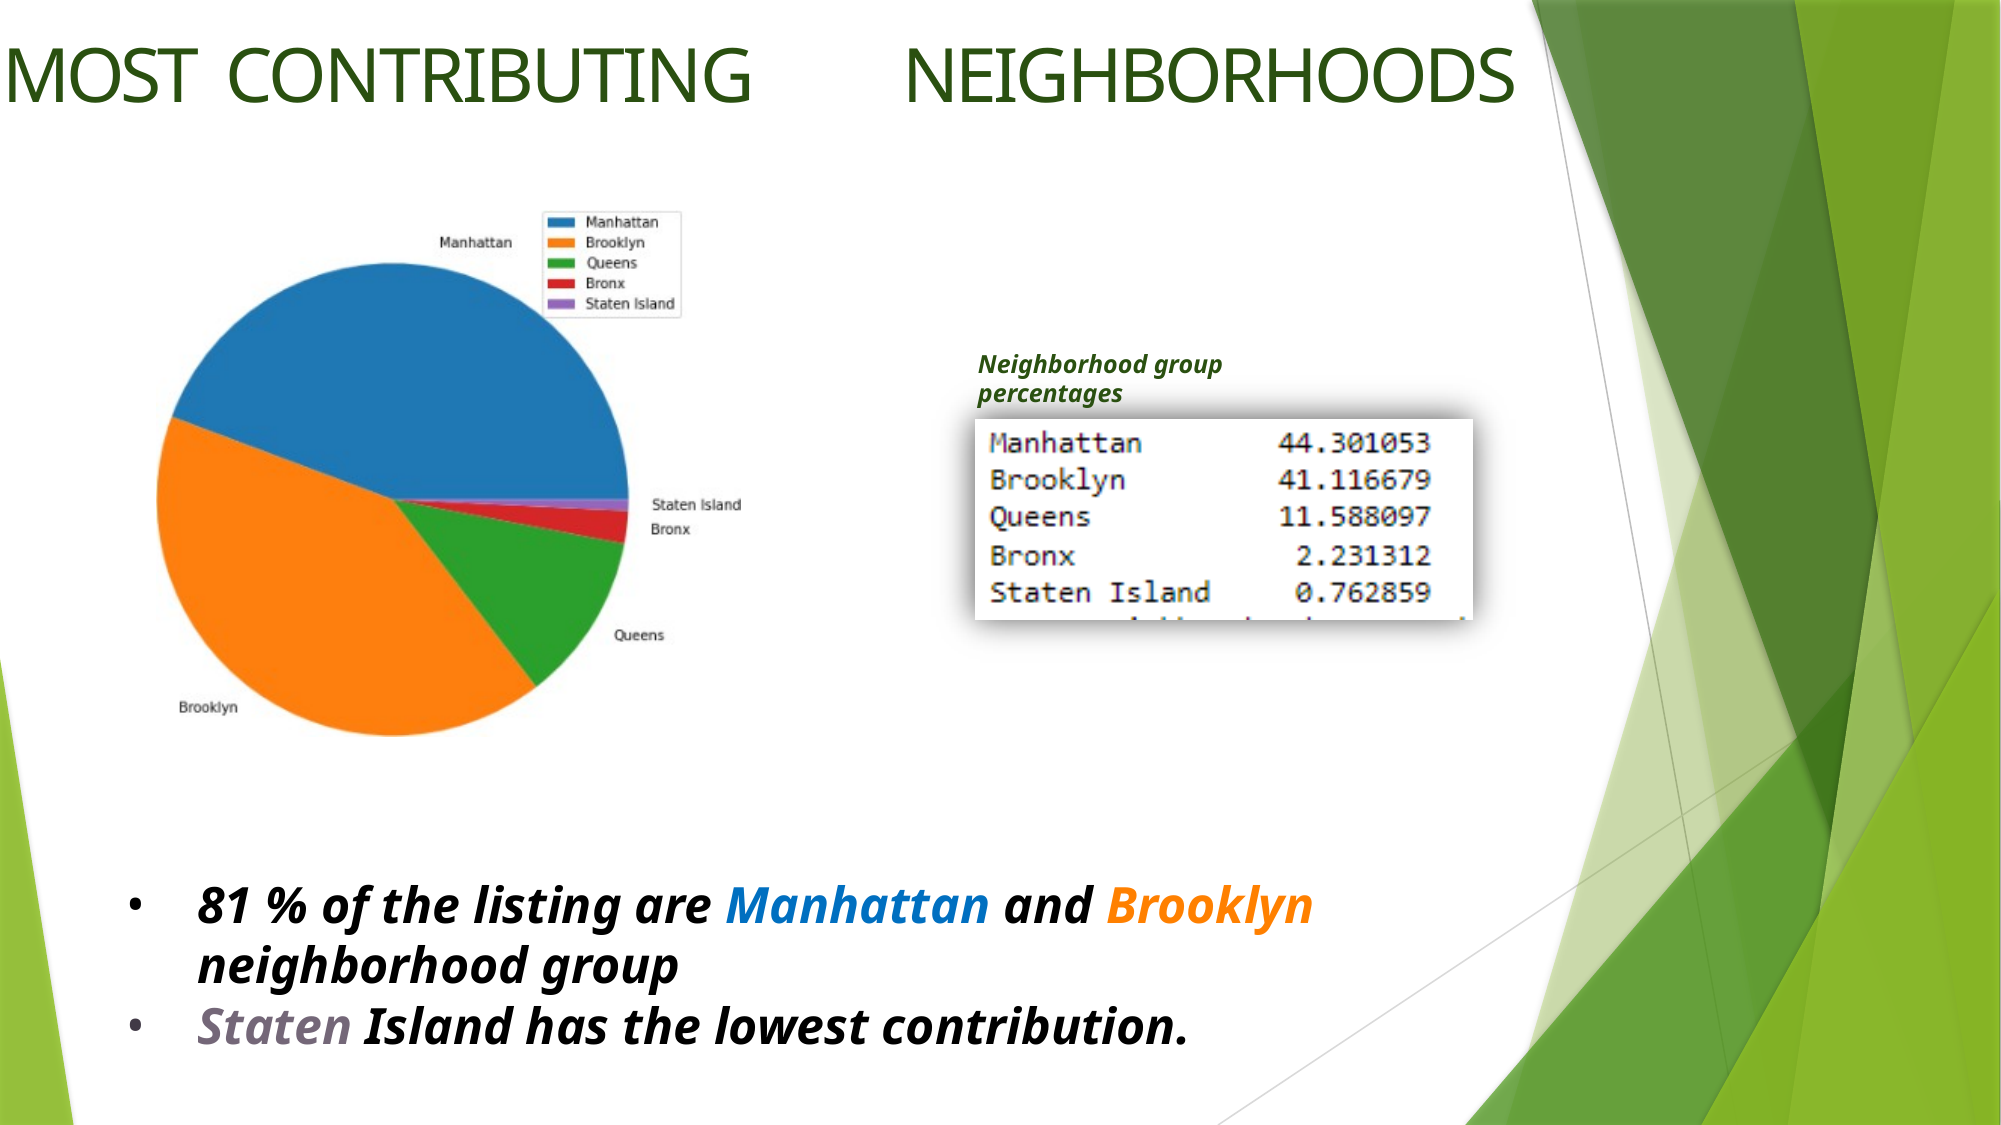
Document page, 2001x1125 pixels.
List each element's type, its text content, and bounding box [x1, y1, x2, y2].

picture [155, 210, 741, 737]
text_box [931, 374, 1517, 663]
text_box Neighborhood group percentages [975, 346, 1363, 374]
text_box 81 % of the listing are Manhattan and Brooklyn neighborhood group Staten Island has the lowest contribution. [124, 870, 1563, 1055]
title MOST CONTRIBUTING NEIGHBORHOODS [0, 24, 1638, 216]
